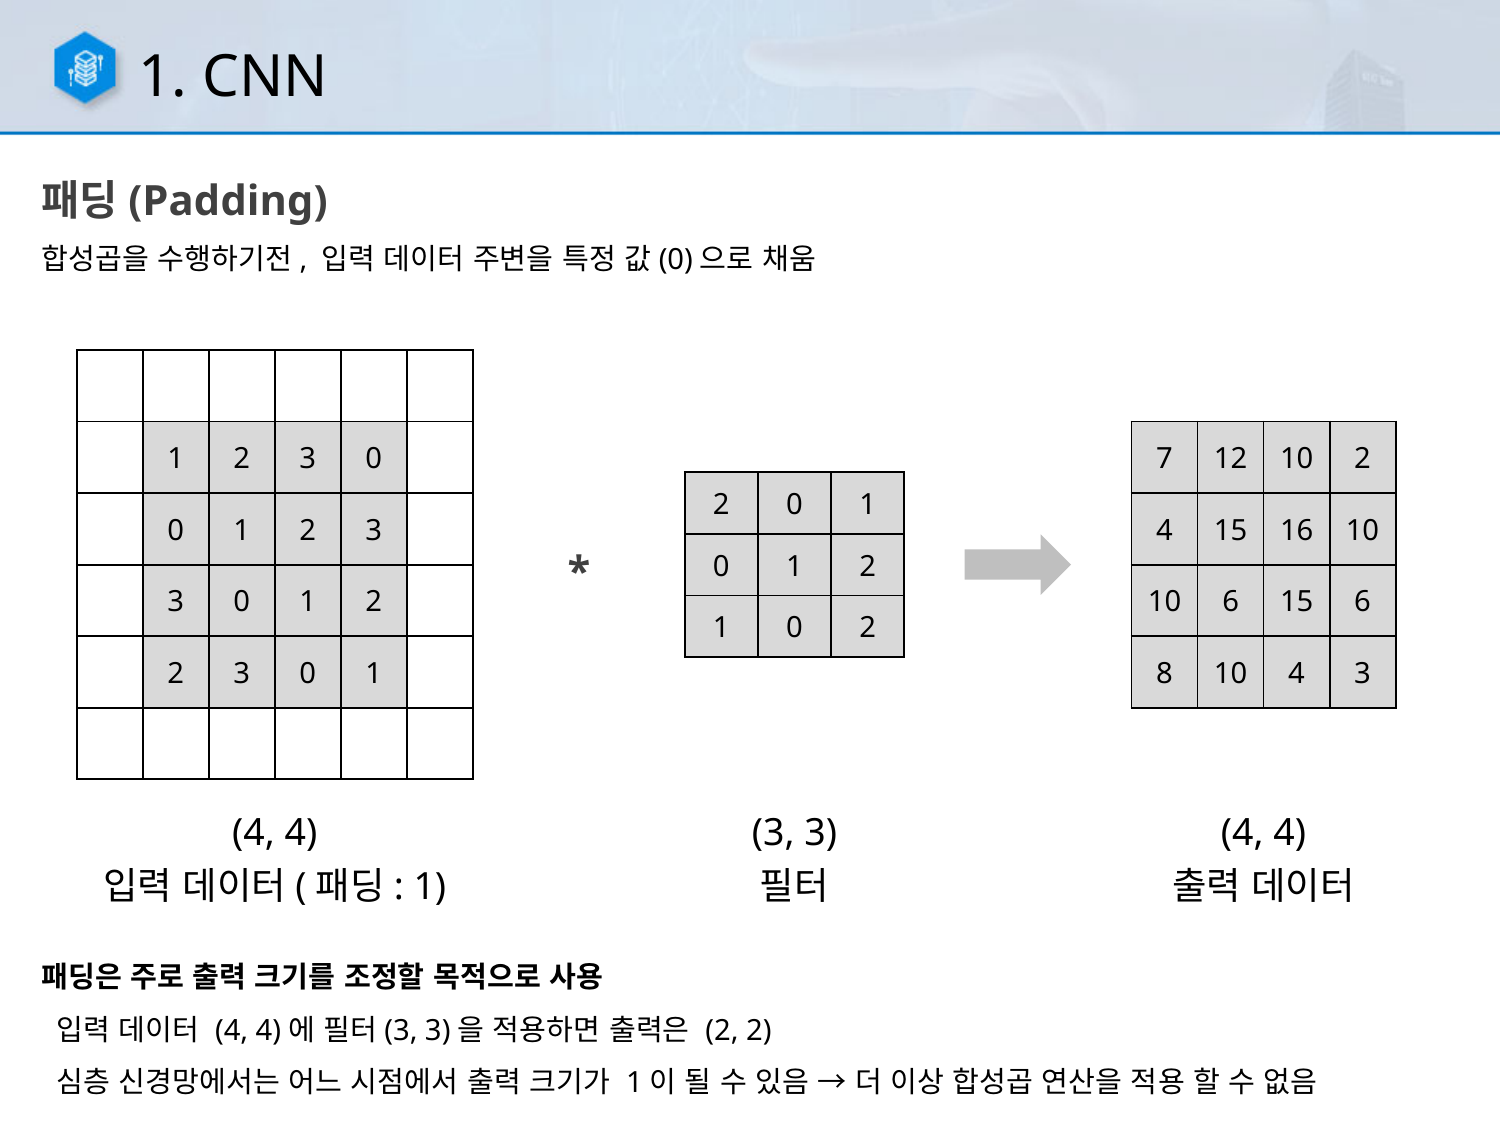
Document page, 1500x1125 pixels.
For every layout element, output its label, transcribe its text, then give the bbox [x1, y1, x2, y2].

table_cell 0 [144, 494, 208, 564]
table_cell 3 [144, 566, 208, 635]
table_cell 2 [832, 535, 903, 595]
table_cell 15 [1264, 566, 1329, 635]
table_cell 8 [1132, 637, 1197, 707]
table_cell [78, 422, 142, 492]
table_cell [408, 494, 472, 564]
table_header [144, 351, 208, 421]
table_header [276, 351, 340, 421]
table_cell 16 [1264, 494, 1329, 564]
table_header 12 [1198, 422, 1263, 492]
table_cell 2 [210, 422, 274, 492]
table_cell 10 [1331, 494, 1395, 564]
table_cell 10 [1198, 637, 1263, 707]
table_cell [408, 637, 472, 707]
table_header [342, 351, 406, 421]
table_cell 0 [342, 422, 406, 492]
table_cell [210, 709, 274, 778]
table_cell 3 [210, 637, 274, 707]
table_cell 1 [144, 422, 208, 492]
table_cell [408, 422, 472, 492]
table_cell 0 [276, 637, 340, 707]
table_cell [78, 566, 142, 635]
table_cell [144, 709, 208, 778]
table_cell [78, 494, 142, 564]
table_cell 1 [686, 596, 757, 656]
table_cell 4 [1264, 637, 1329, 707]
table_header [408, 351, 472, 421]
table_cell [408, 709, 472, 778]
text_box 패딩은 주로 출력 크기를 조정할 목적으로 사용 입력 데이터 (4, 4)에 필터(3, 3)을 적용하면 출력은 (2, 2) 심층 신경망에서는 어느 시점에서 출력 크기가 1이 될 수 있음 → 더 이상 합성곱 연산을 적용 할 수 없음 [41, 940, 1459, 1099]
text_box 합성곱을 수행하기전, 입력 데이터 주변을 특정 값(0)으로 채움 [41, 223, 1459, 276]
table_cell 0 [210, 566, 274, 635]
table_cell 1 [342, 637, 406, 707]
table_cell 3 [276, 422, 340, 492]
text_box (4, 4) 출력 데이터 [1065, 798, 1462, 907]
text_box (3, 3) 필터 [596, 798, 993, 907]
table_cell [408, 566, 472, 635]
table_cell 0 [759, 596, 830, 656]
table_cell 2 [144, 637, 208, 707]
table_header 1 [832, 473, 903, 533]
table_cell 3 [1331, 637, 1395, 707]
table_cell 6 [1198, 566, 1263, 635]
table_header 7 [1132, 422, 1197, 492]
table_header 10 [1264, 422, 1329, 492]
table_cell 10 [1132, 566, 1197, 635]
table_cell 2 [342, 566, 406, 635]
table_cell 3 [342, 494, 406, 564]
table_header 2 [1331, 422, 1395, 492]
table_header [78, 351, 142, 421]
table_cell 2 [832, 596, 903, 656]
table_cell 0 [686, 535, 757, 595]
table_cell 6 [1331, 566, 1395, 635]
table_cell 15 [1198, 494, 1263, 564]
picture [0, 0, 1500, 1125]
text_box 패딩(Padding) [41, 148, 1459, 223]
text_box * [502, 534, 656, 595]
text_box (4, 4) 입력 데이터(패딩: 1) [76, 798, 473, 907]
table_cell 1 [759, 535, 830, 595]
table_header 2 [686, 473, 757, 533]
table_header [210, 351, 274, 421]
table_cell 2 [276, 494, 340, 564]
table_cell 1 [210, 494, 274, 564]
table_cell [276, 709, 340, 778]
table_cell [342, 709, 406, 778]
table_header 0 [759, 473, 830, 533]
table_cell 4 [1132, 494, 1197, 564]
table_cell [78, 709, 142, 778]
table_cell 1 [276, 566, 340, 635]
list 1. CNN [123, 31, 1247, 117]
table_cell [78, 637, 142, 707]
text_box [964, 534, 1072, 595]
